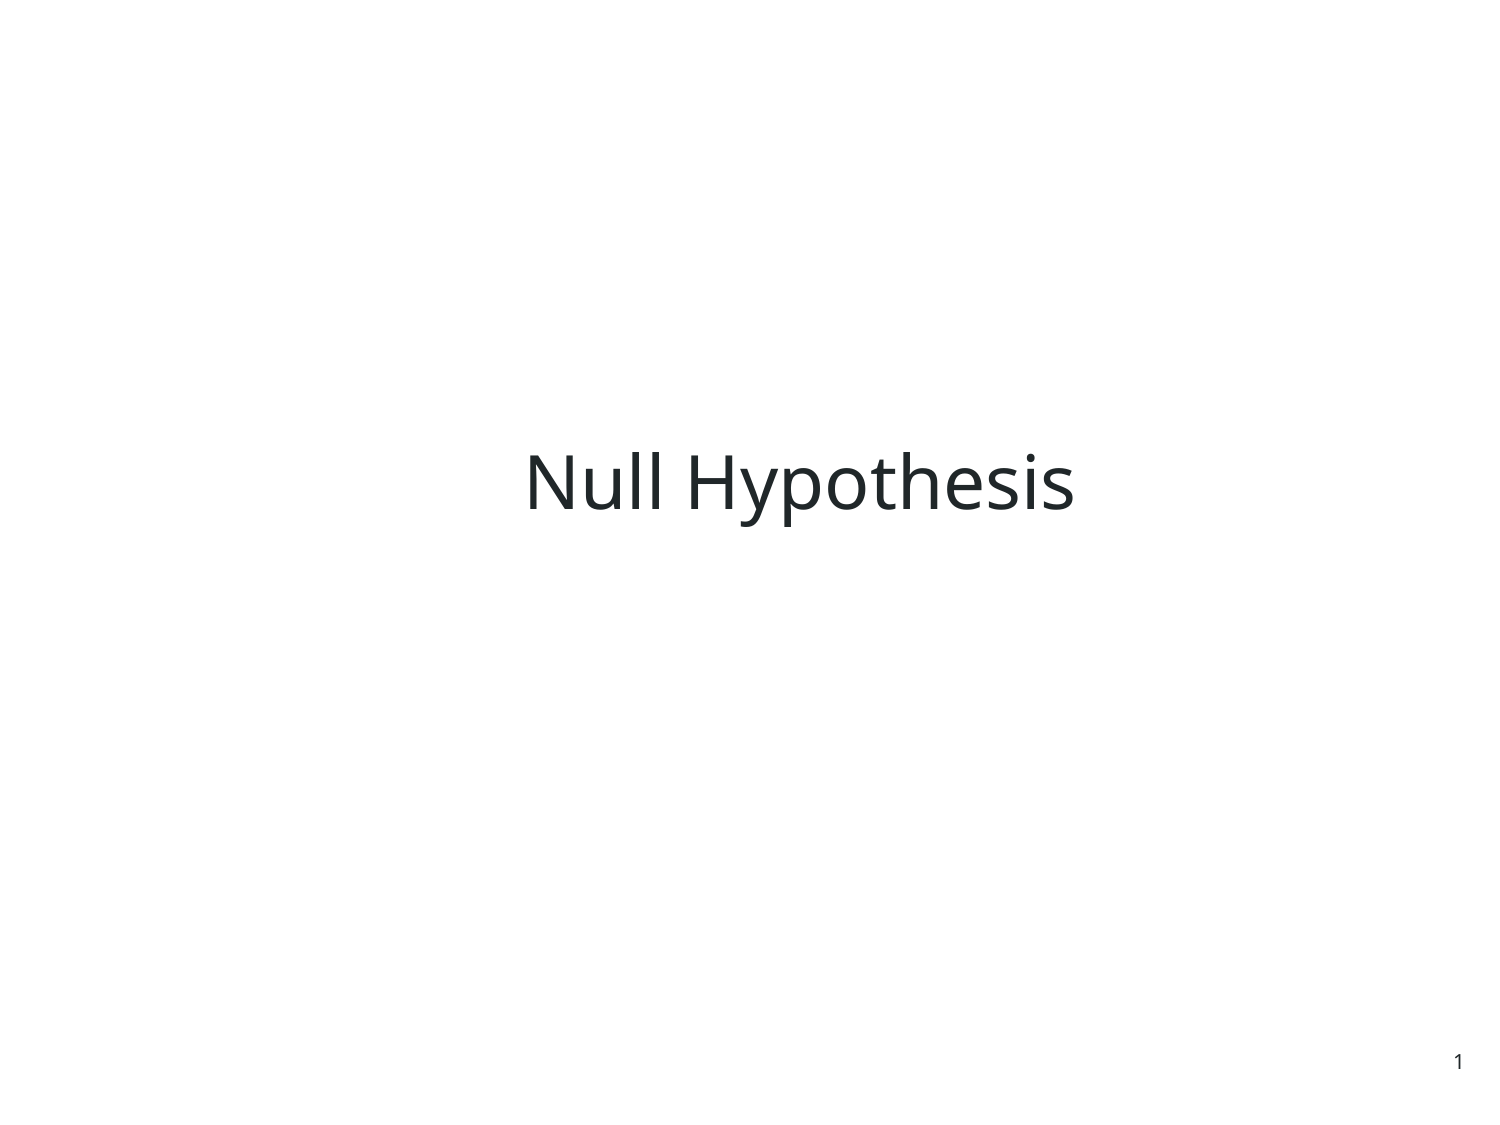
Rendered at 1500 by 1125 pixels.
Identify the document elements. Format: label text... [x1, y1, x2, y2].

slide_number 1 [1389, 1019, 1480, 1106]
list Null Hypothesis [173, 414, 1390, 545]
